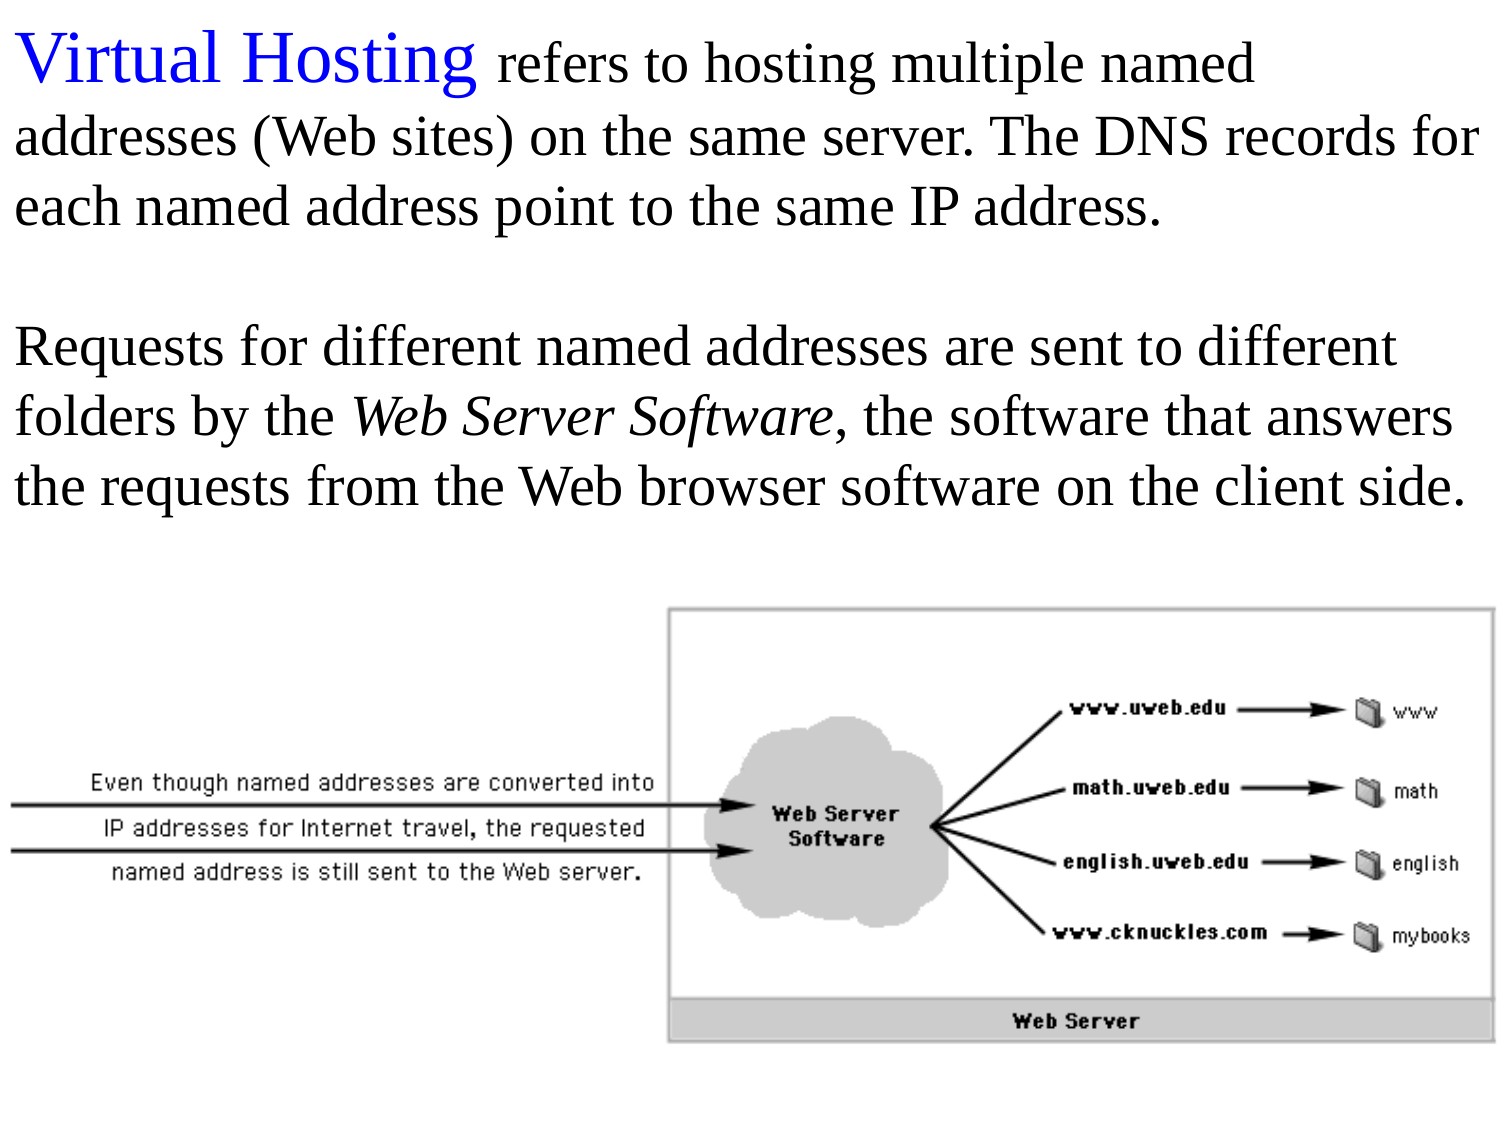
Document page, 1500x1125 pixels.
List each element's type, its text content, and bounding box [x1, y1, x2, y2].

text_box Virtual Hosting refers to hosting multiple named addresses (Web sites) on the same server. The DNS records for each named address point to the same IP address. Requests for different named addresses are sent to different folders by the Web Server Software, the software that answers the requests from the Web browser software on the client side. [0, 0, 1500, 525]
picture [0, 599, 1500, 1046]
